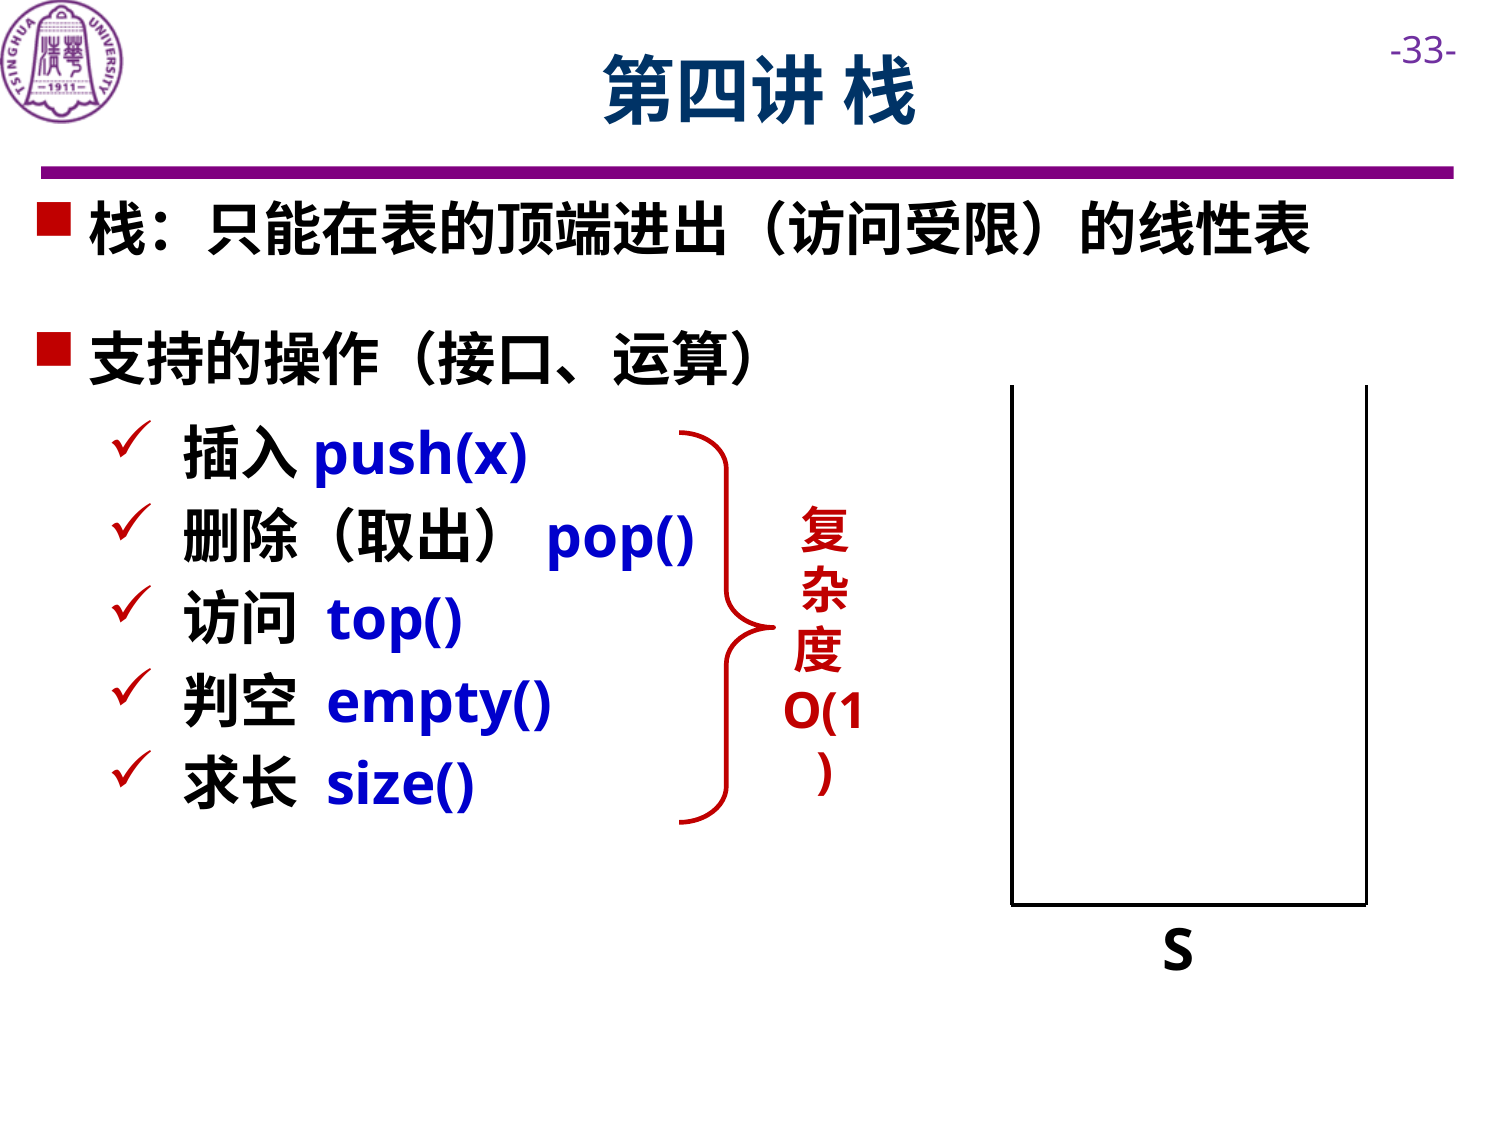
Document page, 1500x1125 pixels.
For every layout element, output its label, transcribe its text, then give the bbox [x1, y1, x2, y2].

title 第四讲 栈 [135, 13, 1383, 165]
text_box 复杂度O(1) [760, 491, 890, 807]
text_box [679, 432, 760, 823]
picture [0, 0, 124, 124]
text_box 支持的操作（接口、运算） 插入push(x) 删除（取出）pop() 访问 top() 判空 empty() 求长 size() [17, 314, 820, 907]
text_box 栈：只能在表的顶端进出（访问受限）的线性表 [17, 184, 1365, 270]
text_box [1011, 385, 1367, 992]
